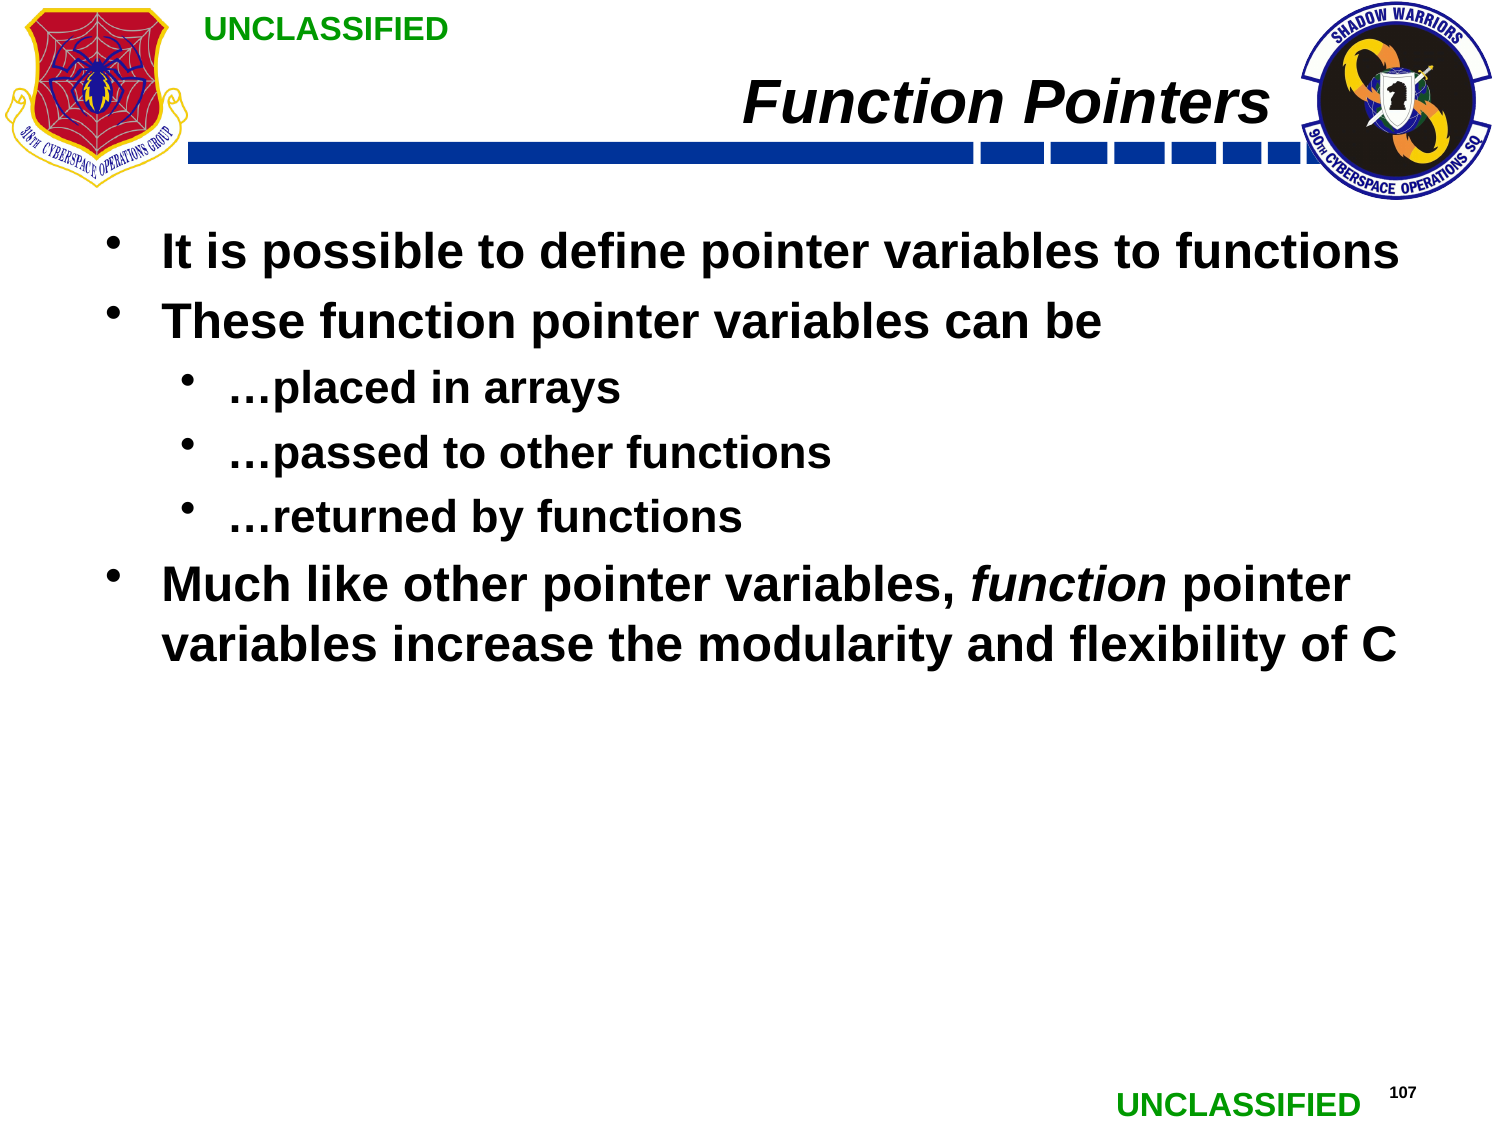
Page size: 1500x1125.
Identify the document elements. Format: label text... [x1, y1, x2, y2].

title Function Pointers [249, 51, 1288, 142]
list It is possible to define pointer variables to functions These function pointer variables can be …placed in arrays …passed to other functions …returned by functions Much like other pointer variables, function pointer variables increase the modularity and flexibility of C [90, 211, 1453, 989]
picture [1300, 1, 1493, 200]
picture [5, 8, 188, 188]
